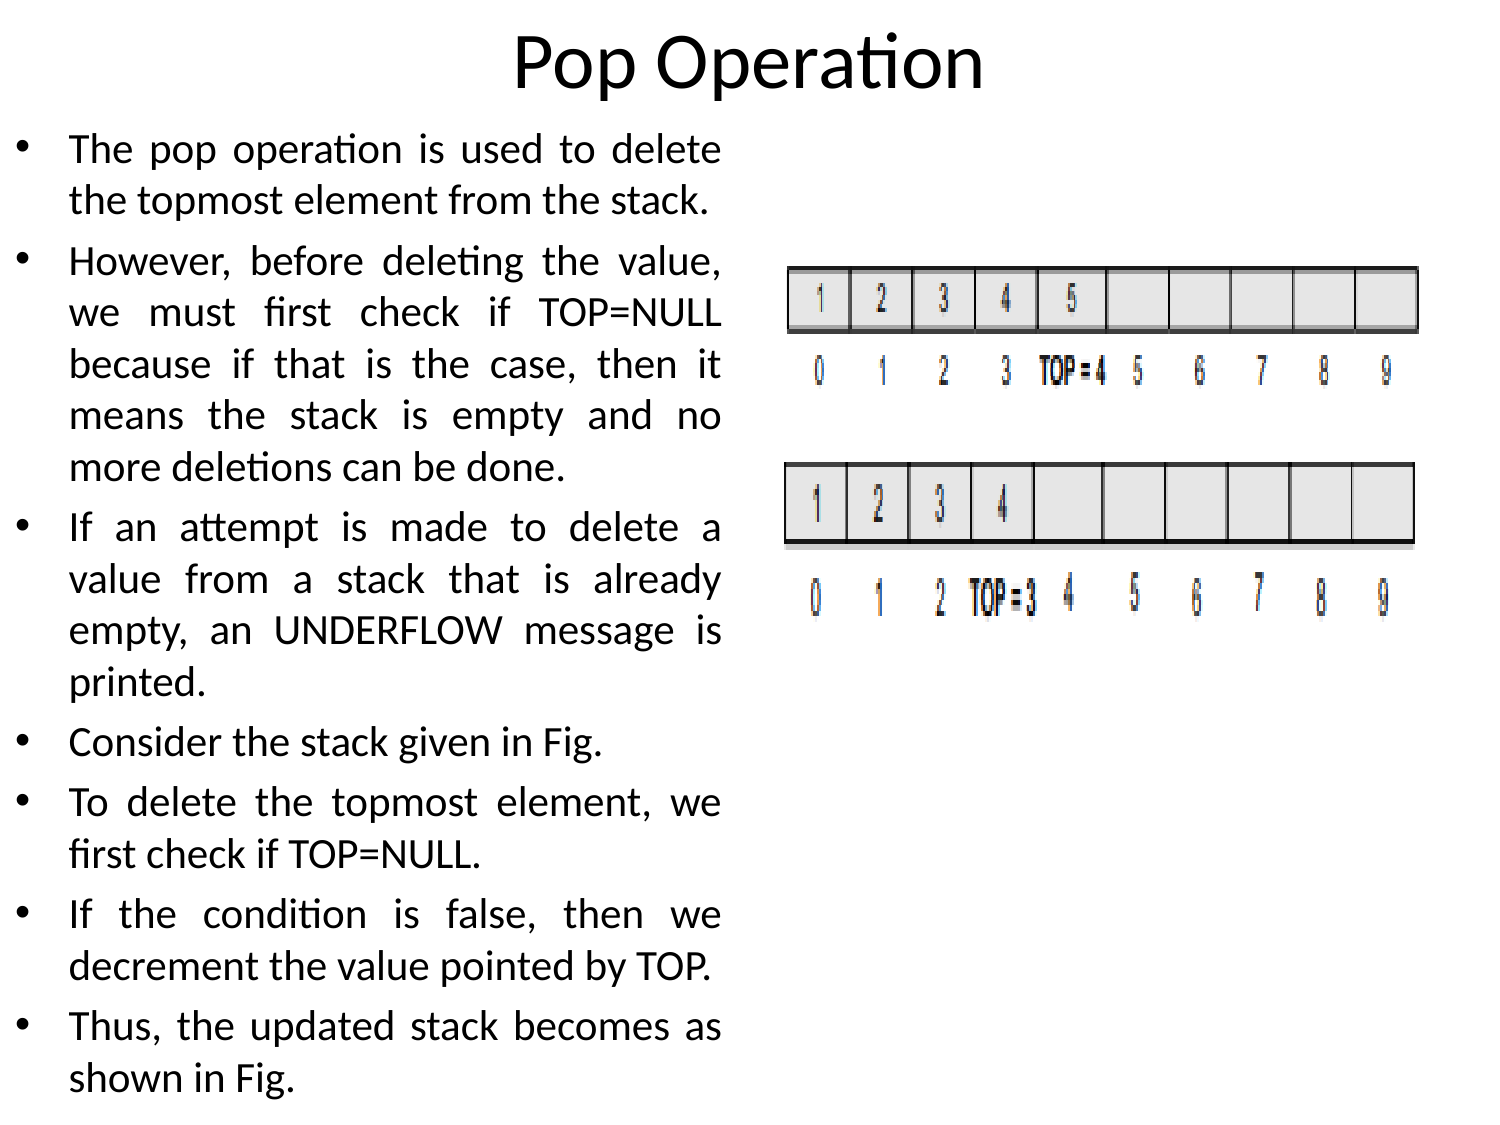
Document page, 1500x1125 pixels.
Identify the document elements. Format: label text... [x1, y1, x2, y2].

list The pop operation is used to delete the topmost element from the stack. However, before deleting the value, we must first check if TOP=NULL because if that is the case, then it means the stack is empty and no more deletions can be done. If an attempt is made to delete a value from a stack that is already empty, an UNDERFLOW message is printed. Consider the stack given in Fig. To delete the topmost element, we first check if TOP=NULL. If the condition is false, then we decrement the value pointed by TOP. Thus, the updated stack becomes as shown in Fig. [0, 112, 738, 1125]
picture [762, 262, 1426, 402]
picture [762, 462, 1426, 651]
title Pop Operation [75, 0, 1425, 113]
